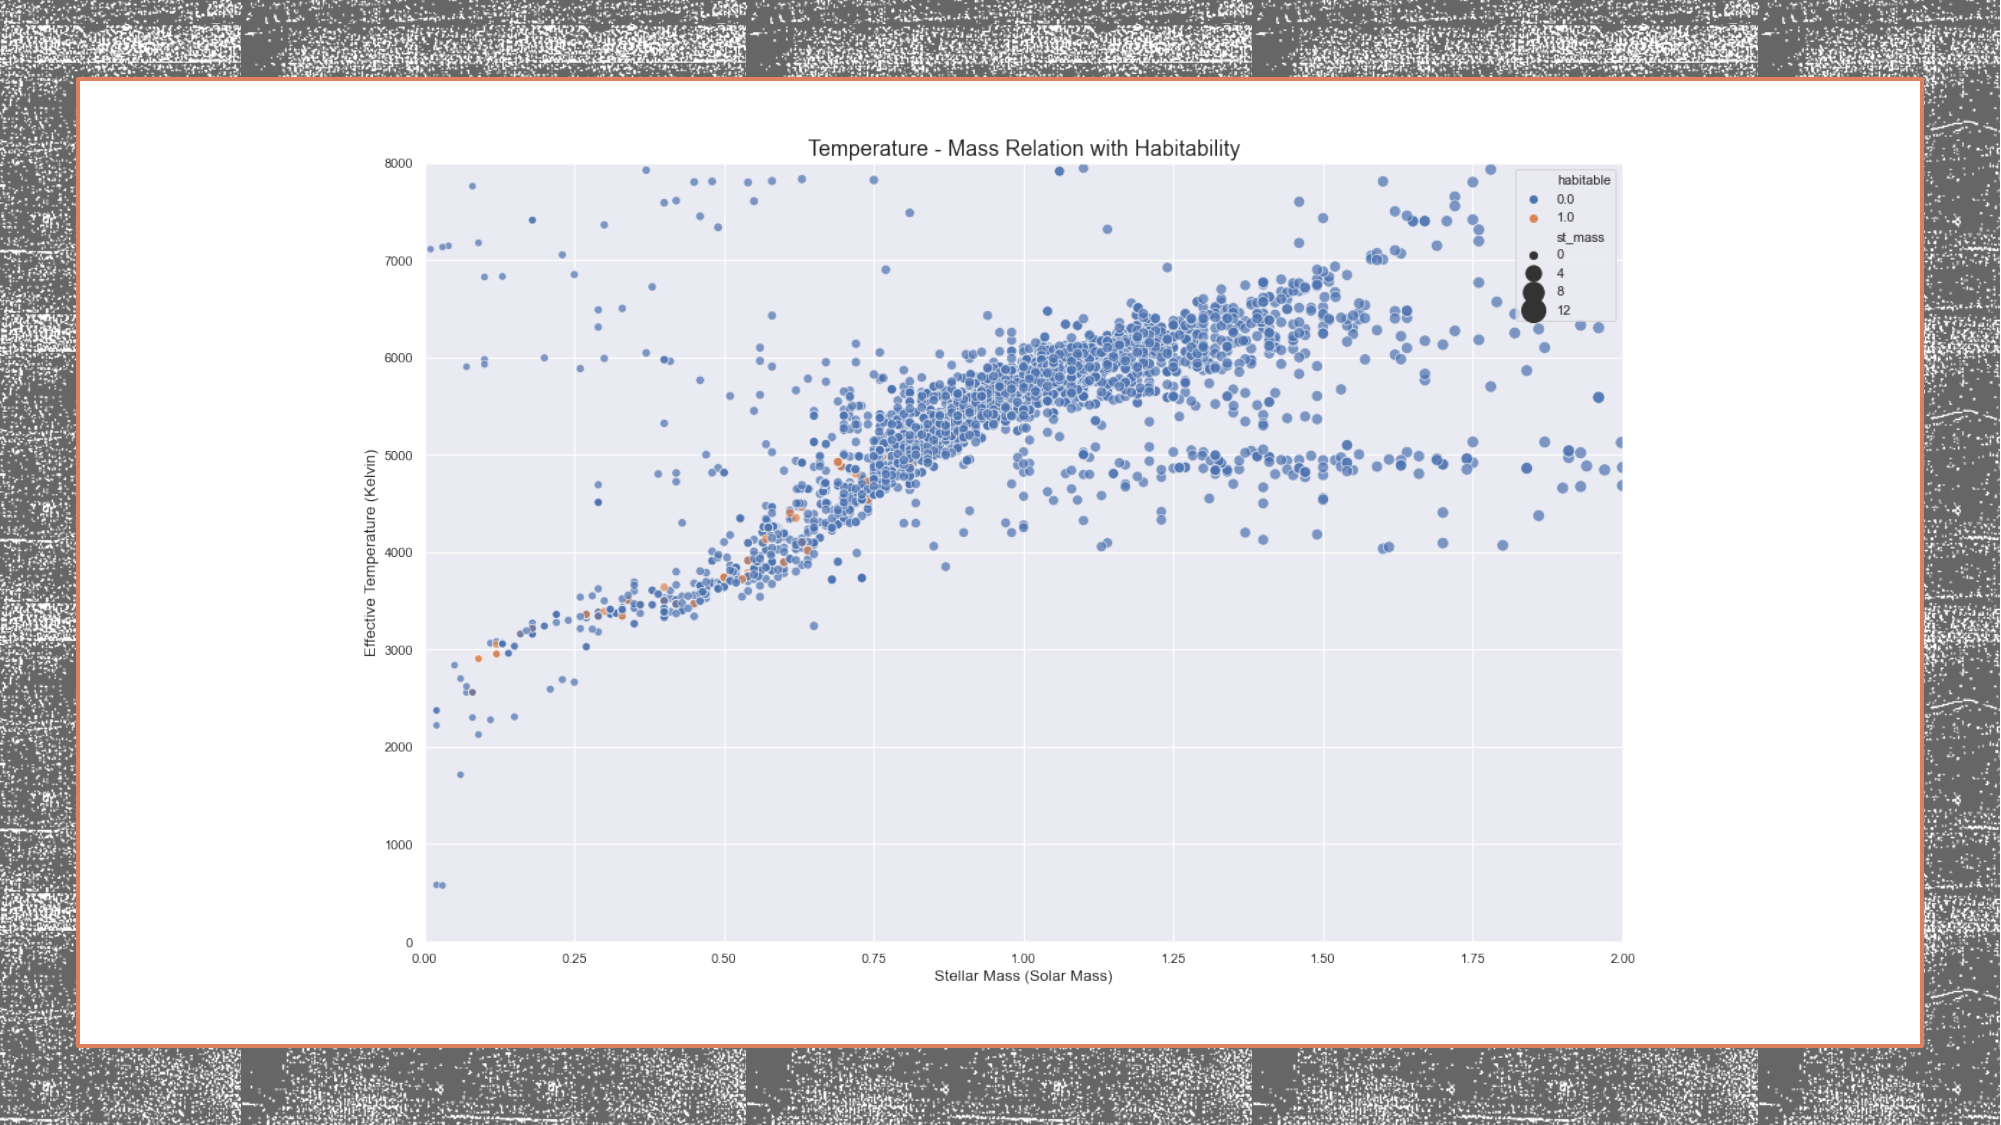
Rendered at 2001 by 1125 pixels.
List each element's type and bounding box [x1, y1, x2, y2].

text_box [0, 0, 2000, 1125]
picture [356, 131, 1643, 993]
text_box [1872, 1024, 1944, 1096]
text_box [77, 78, 1923, 1047]
